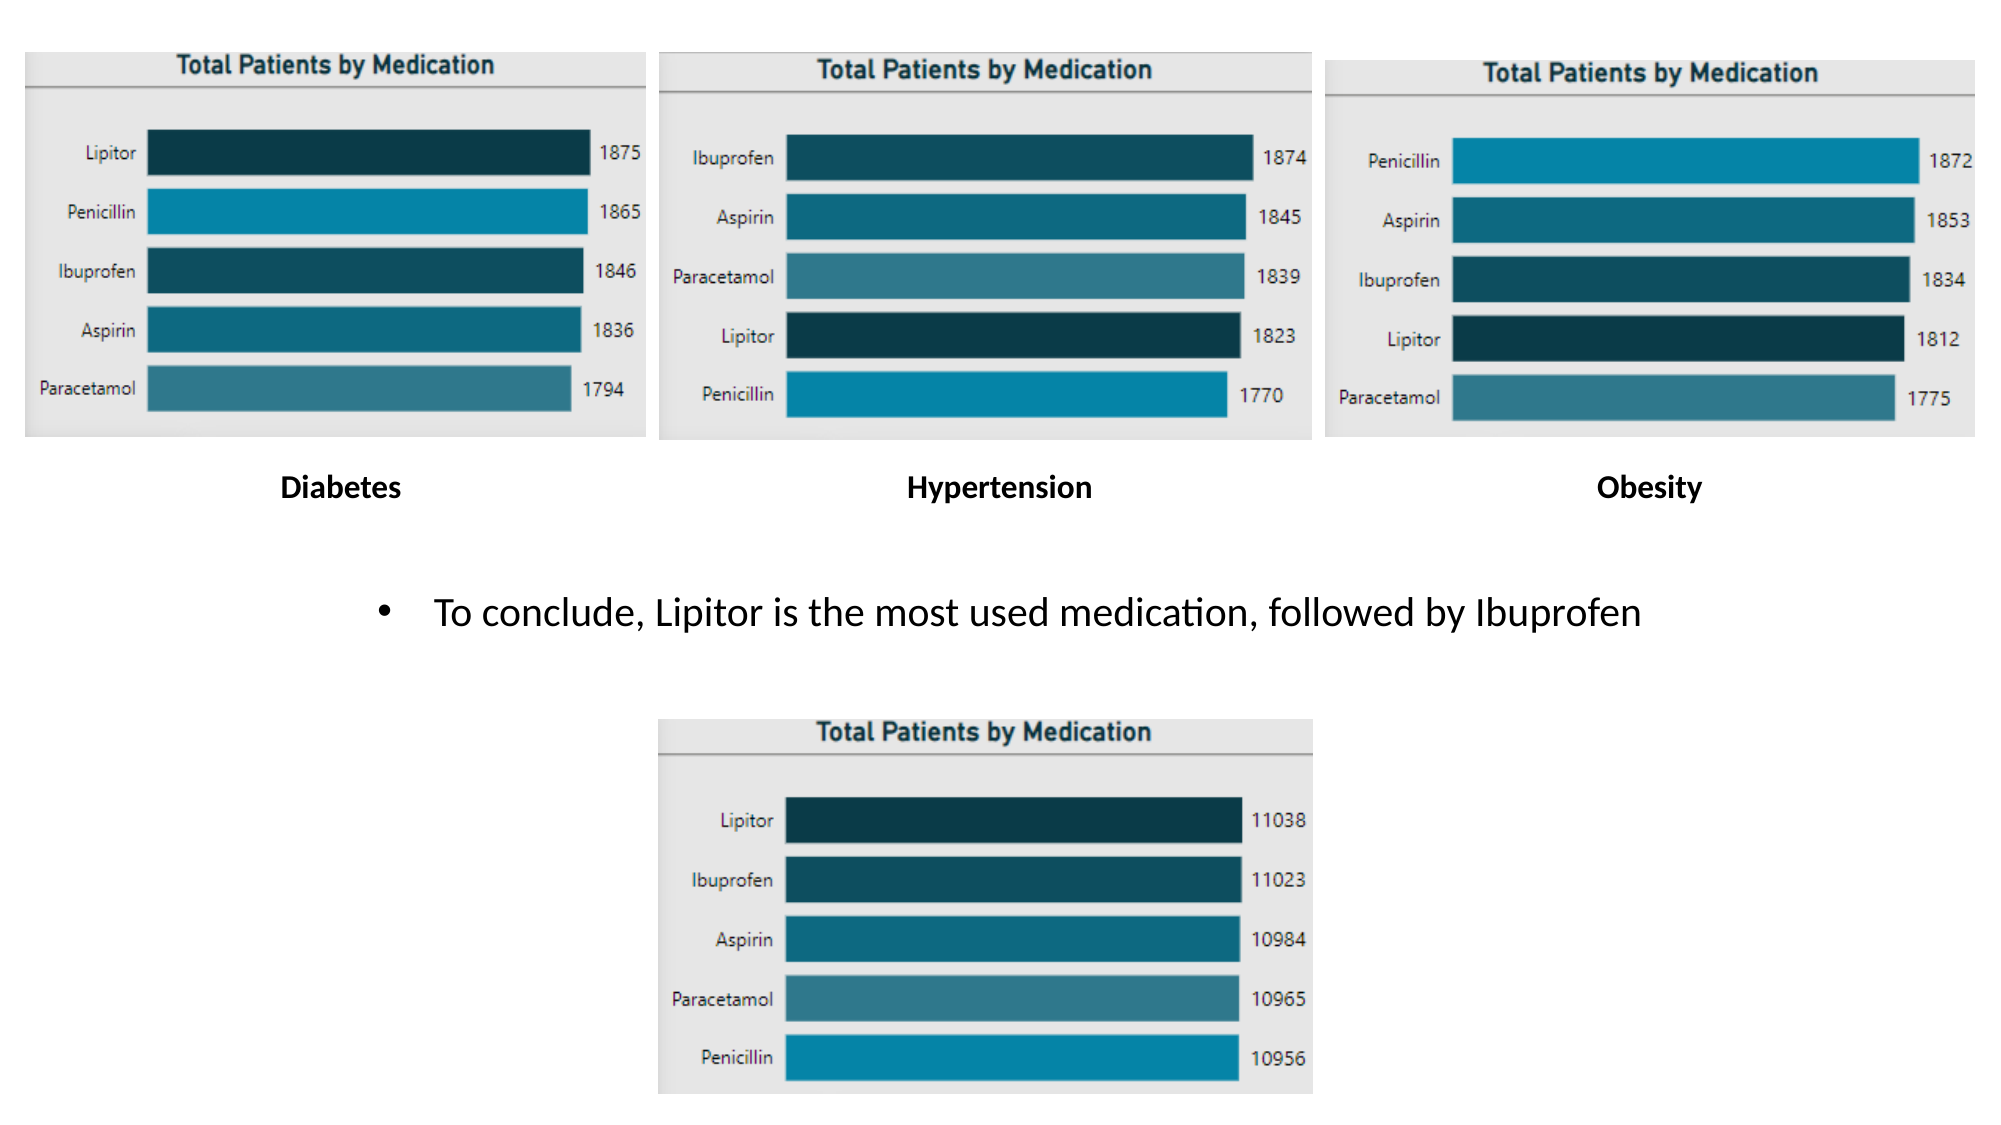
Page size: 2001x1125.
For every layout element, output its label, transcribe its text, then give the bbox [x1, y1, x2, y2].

picture [658, 719, 1313, 1094]
text_box Diabetes [265, 457, 417, 513]
picture [659, 52, 1312, 440]
text_box Obesity [1582, 457, 1718, 513]
text_box To conclude, Lipitor is the most used medication, followed by Ibuprofen [362, 577, 1658, 643]
picture [1325, 60, 1975, 437]
picture [25, 52, 646, 437]
text_box Hypertension [892, 457, 1108, 513]
